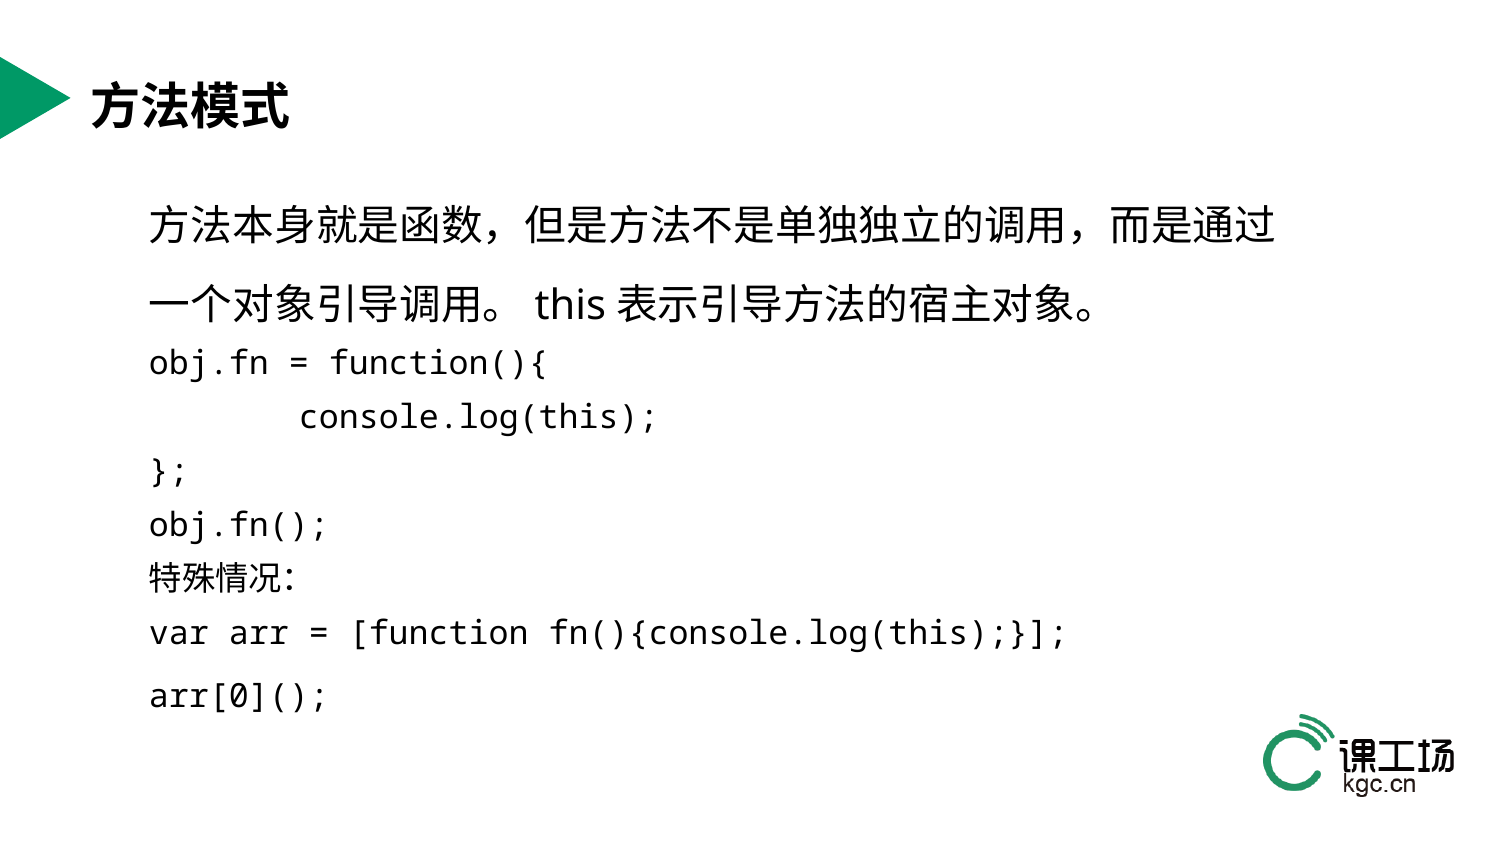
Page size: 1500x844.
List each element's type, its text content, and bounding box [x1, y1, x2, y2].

title 方法模式 [74, 33, 1426, 175]
list 方法本身就是函数，但是方法不是单独独立的调用，而是通过一个对象引导调用。this表示引导方法的宿主对象。 obj.fn = function(){ console.log(this); }; obj.fn(); 特殊情况： var arr = [function fn(){console.log(this);}]; arr[0](); [133, 161, 1298, 768]
picture [1263, 714, 1454, 797]
